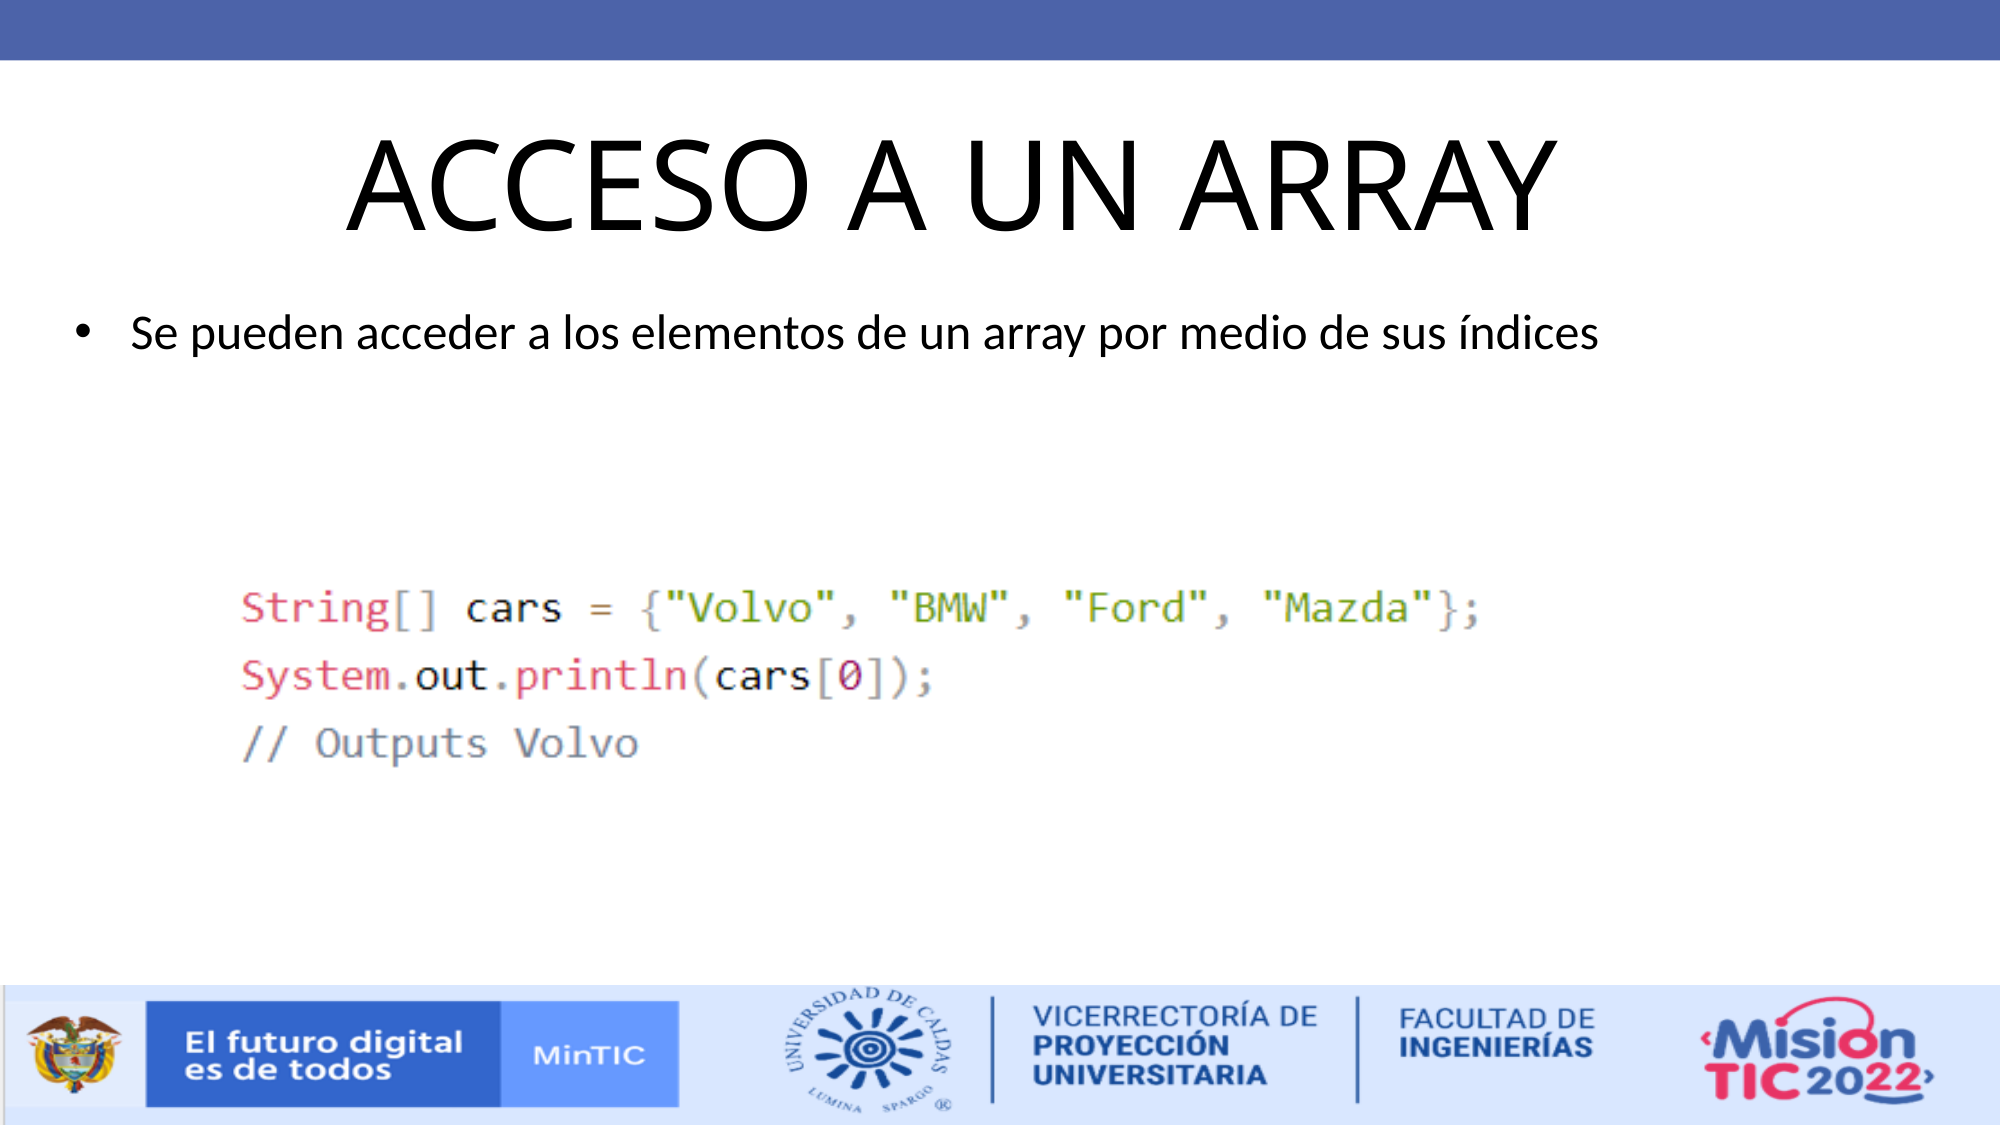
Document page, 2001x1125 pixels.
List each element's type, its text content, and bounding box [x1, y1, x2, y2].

subtitle Se pueden acceder a los elementos de un array por medio de sus índices [59, 299, 1787, 925]
text_box [0, 0, 2000, 62]
picture [213, 562, 1513, 804]
title ACCESO A UN ARRAY [238, 62, 1667, 266]
picture [0, 985, 2000, 1125]
